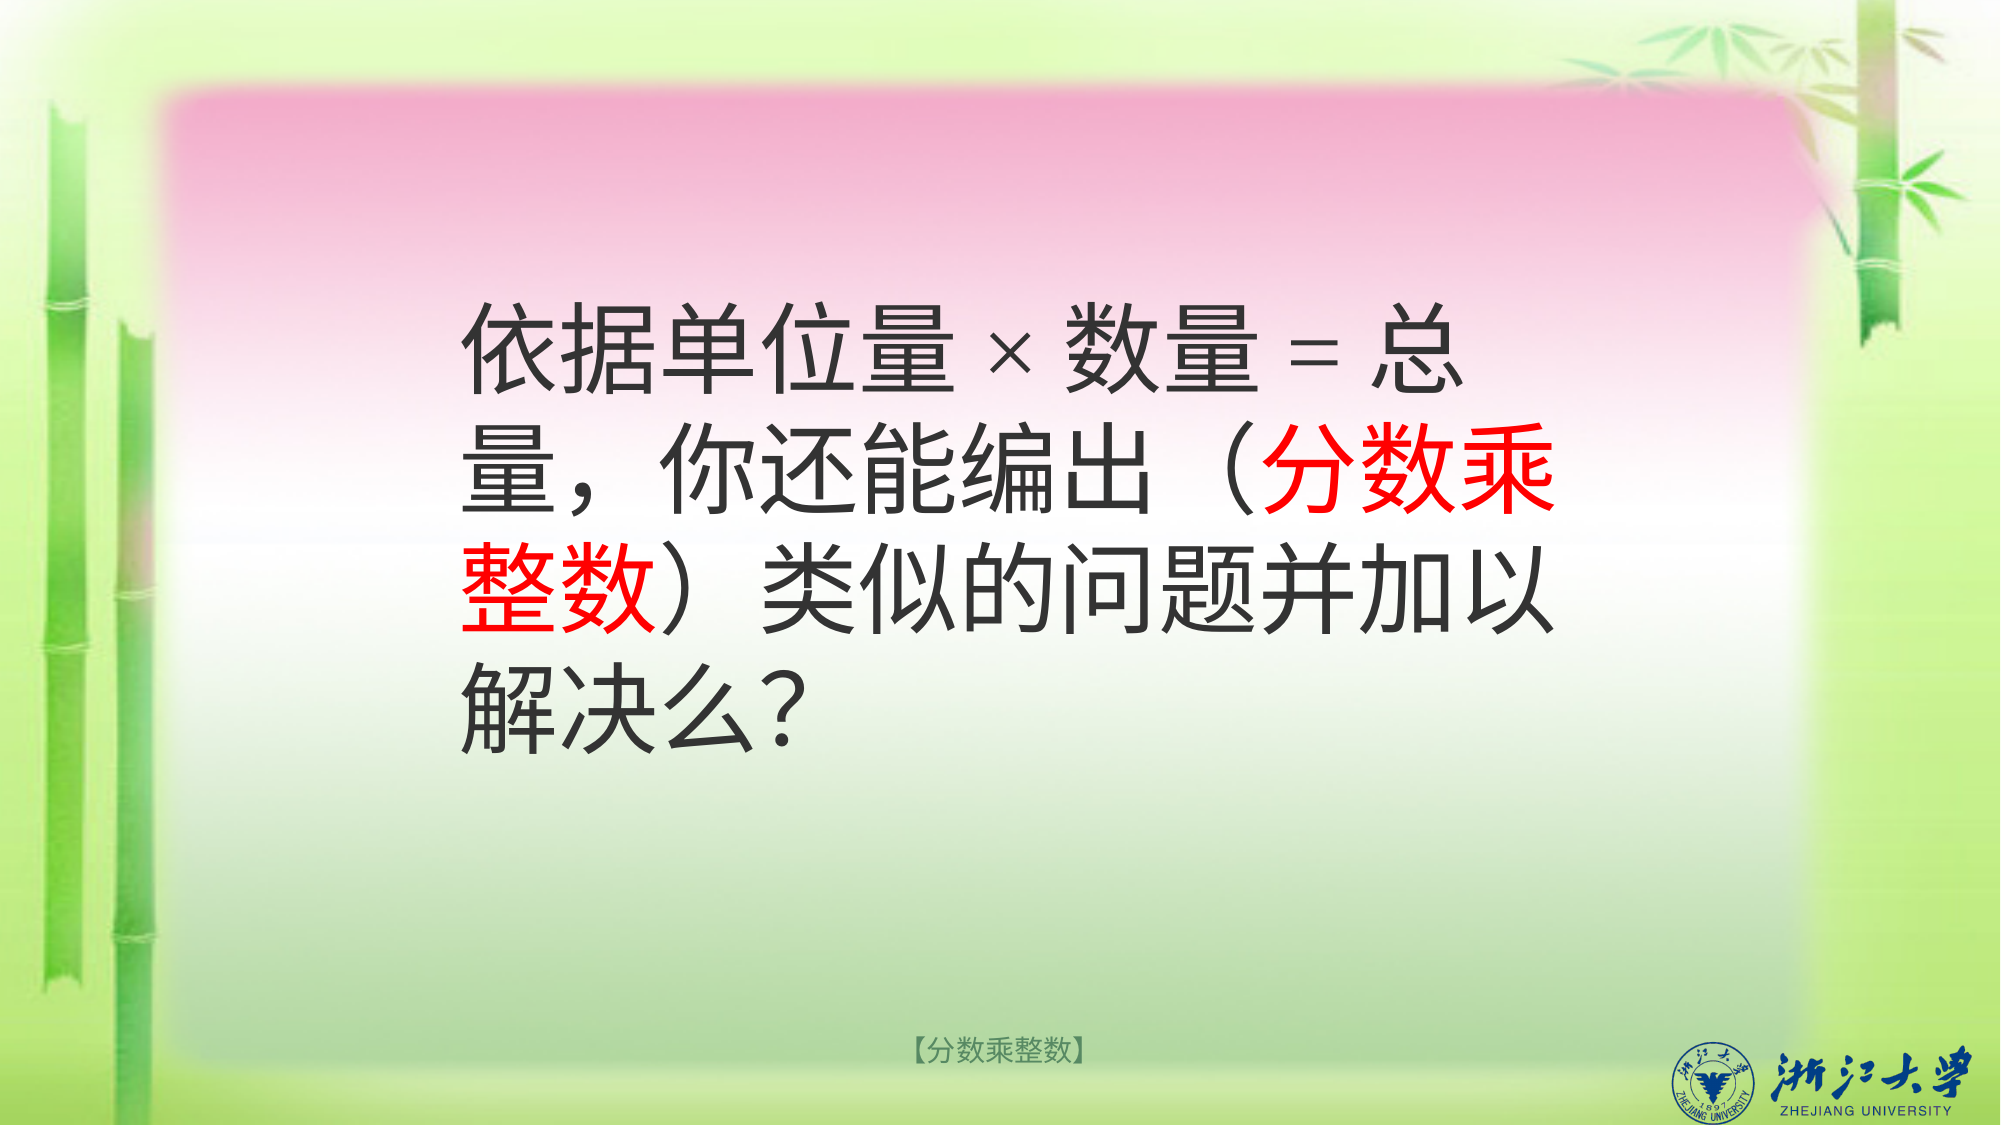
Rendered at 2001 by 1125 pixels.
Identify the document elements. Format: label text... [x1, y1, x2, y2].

text_box 依据单位量×数量=总量，你还能编出（分数乘整数）类似的问题并加以解决么？ [443, 279, 1641, 774]
picture [0, 0, 2001, 1125]
footer 【分数乘整数】 [683, 1024, 1317, 1101]
